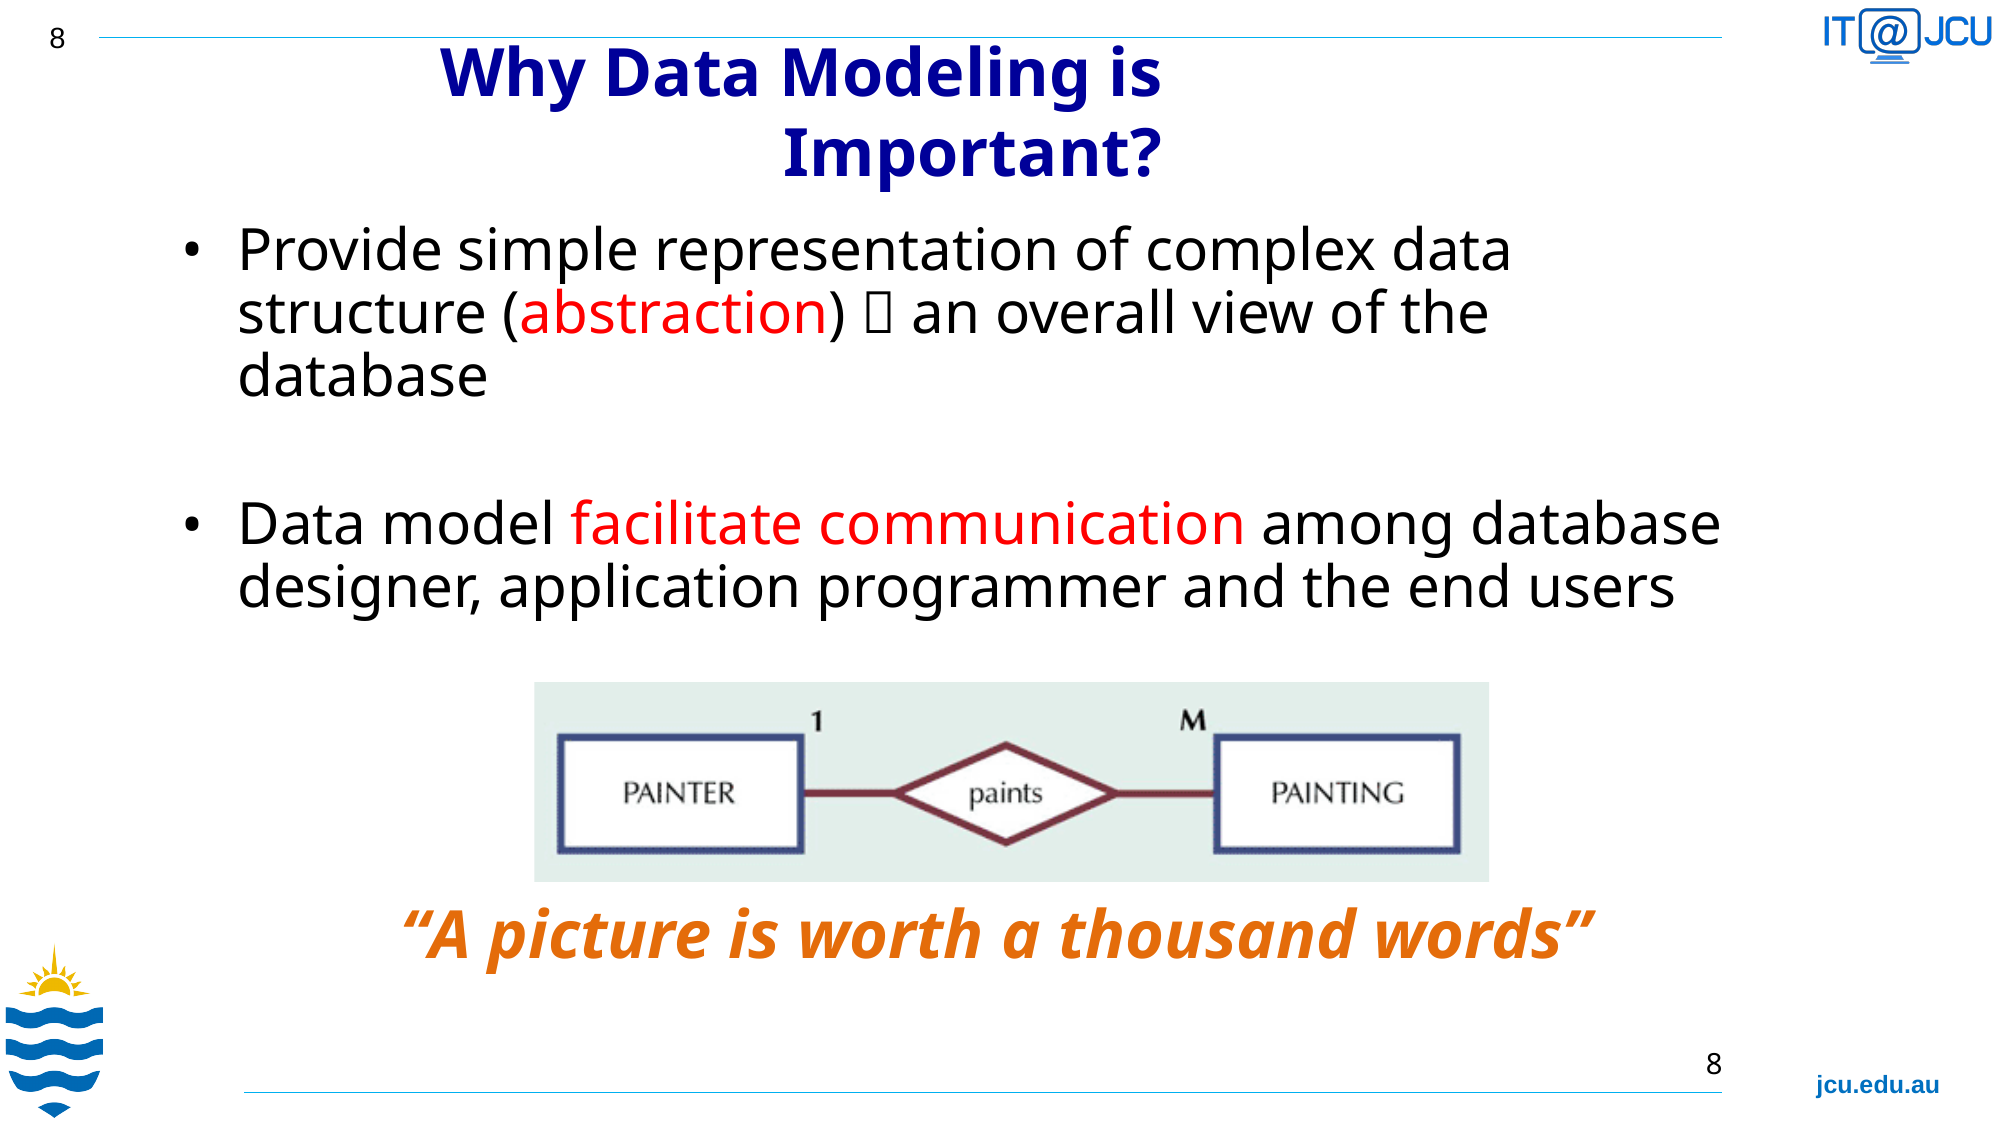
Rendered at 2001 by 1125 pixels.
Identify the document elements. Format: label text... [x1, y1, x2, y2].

picture [1822, 6, 1995, 67]
picture [534, 682, 1490, 882]
text_box [762, 1037, 1238, 1113]
text_box “A picture is worth a thousand words” [255, 888, 1738, 984]
text_box Why Data Modeling is Important? [55, 62, 1178, 157]
text_box 8 [1424, 1037, 1738, 1113]
picture [0, 942, 110, 1125]
text_box Provide simple representation of complex data structure (abstraction)‏  an overall view of the database Data model facilitate communication among database designer, application programmer and the end users [166, 213, 1738, 632]
